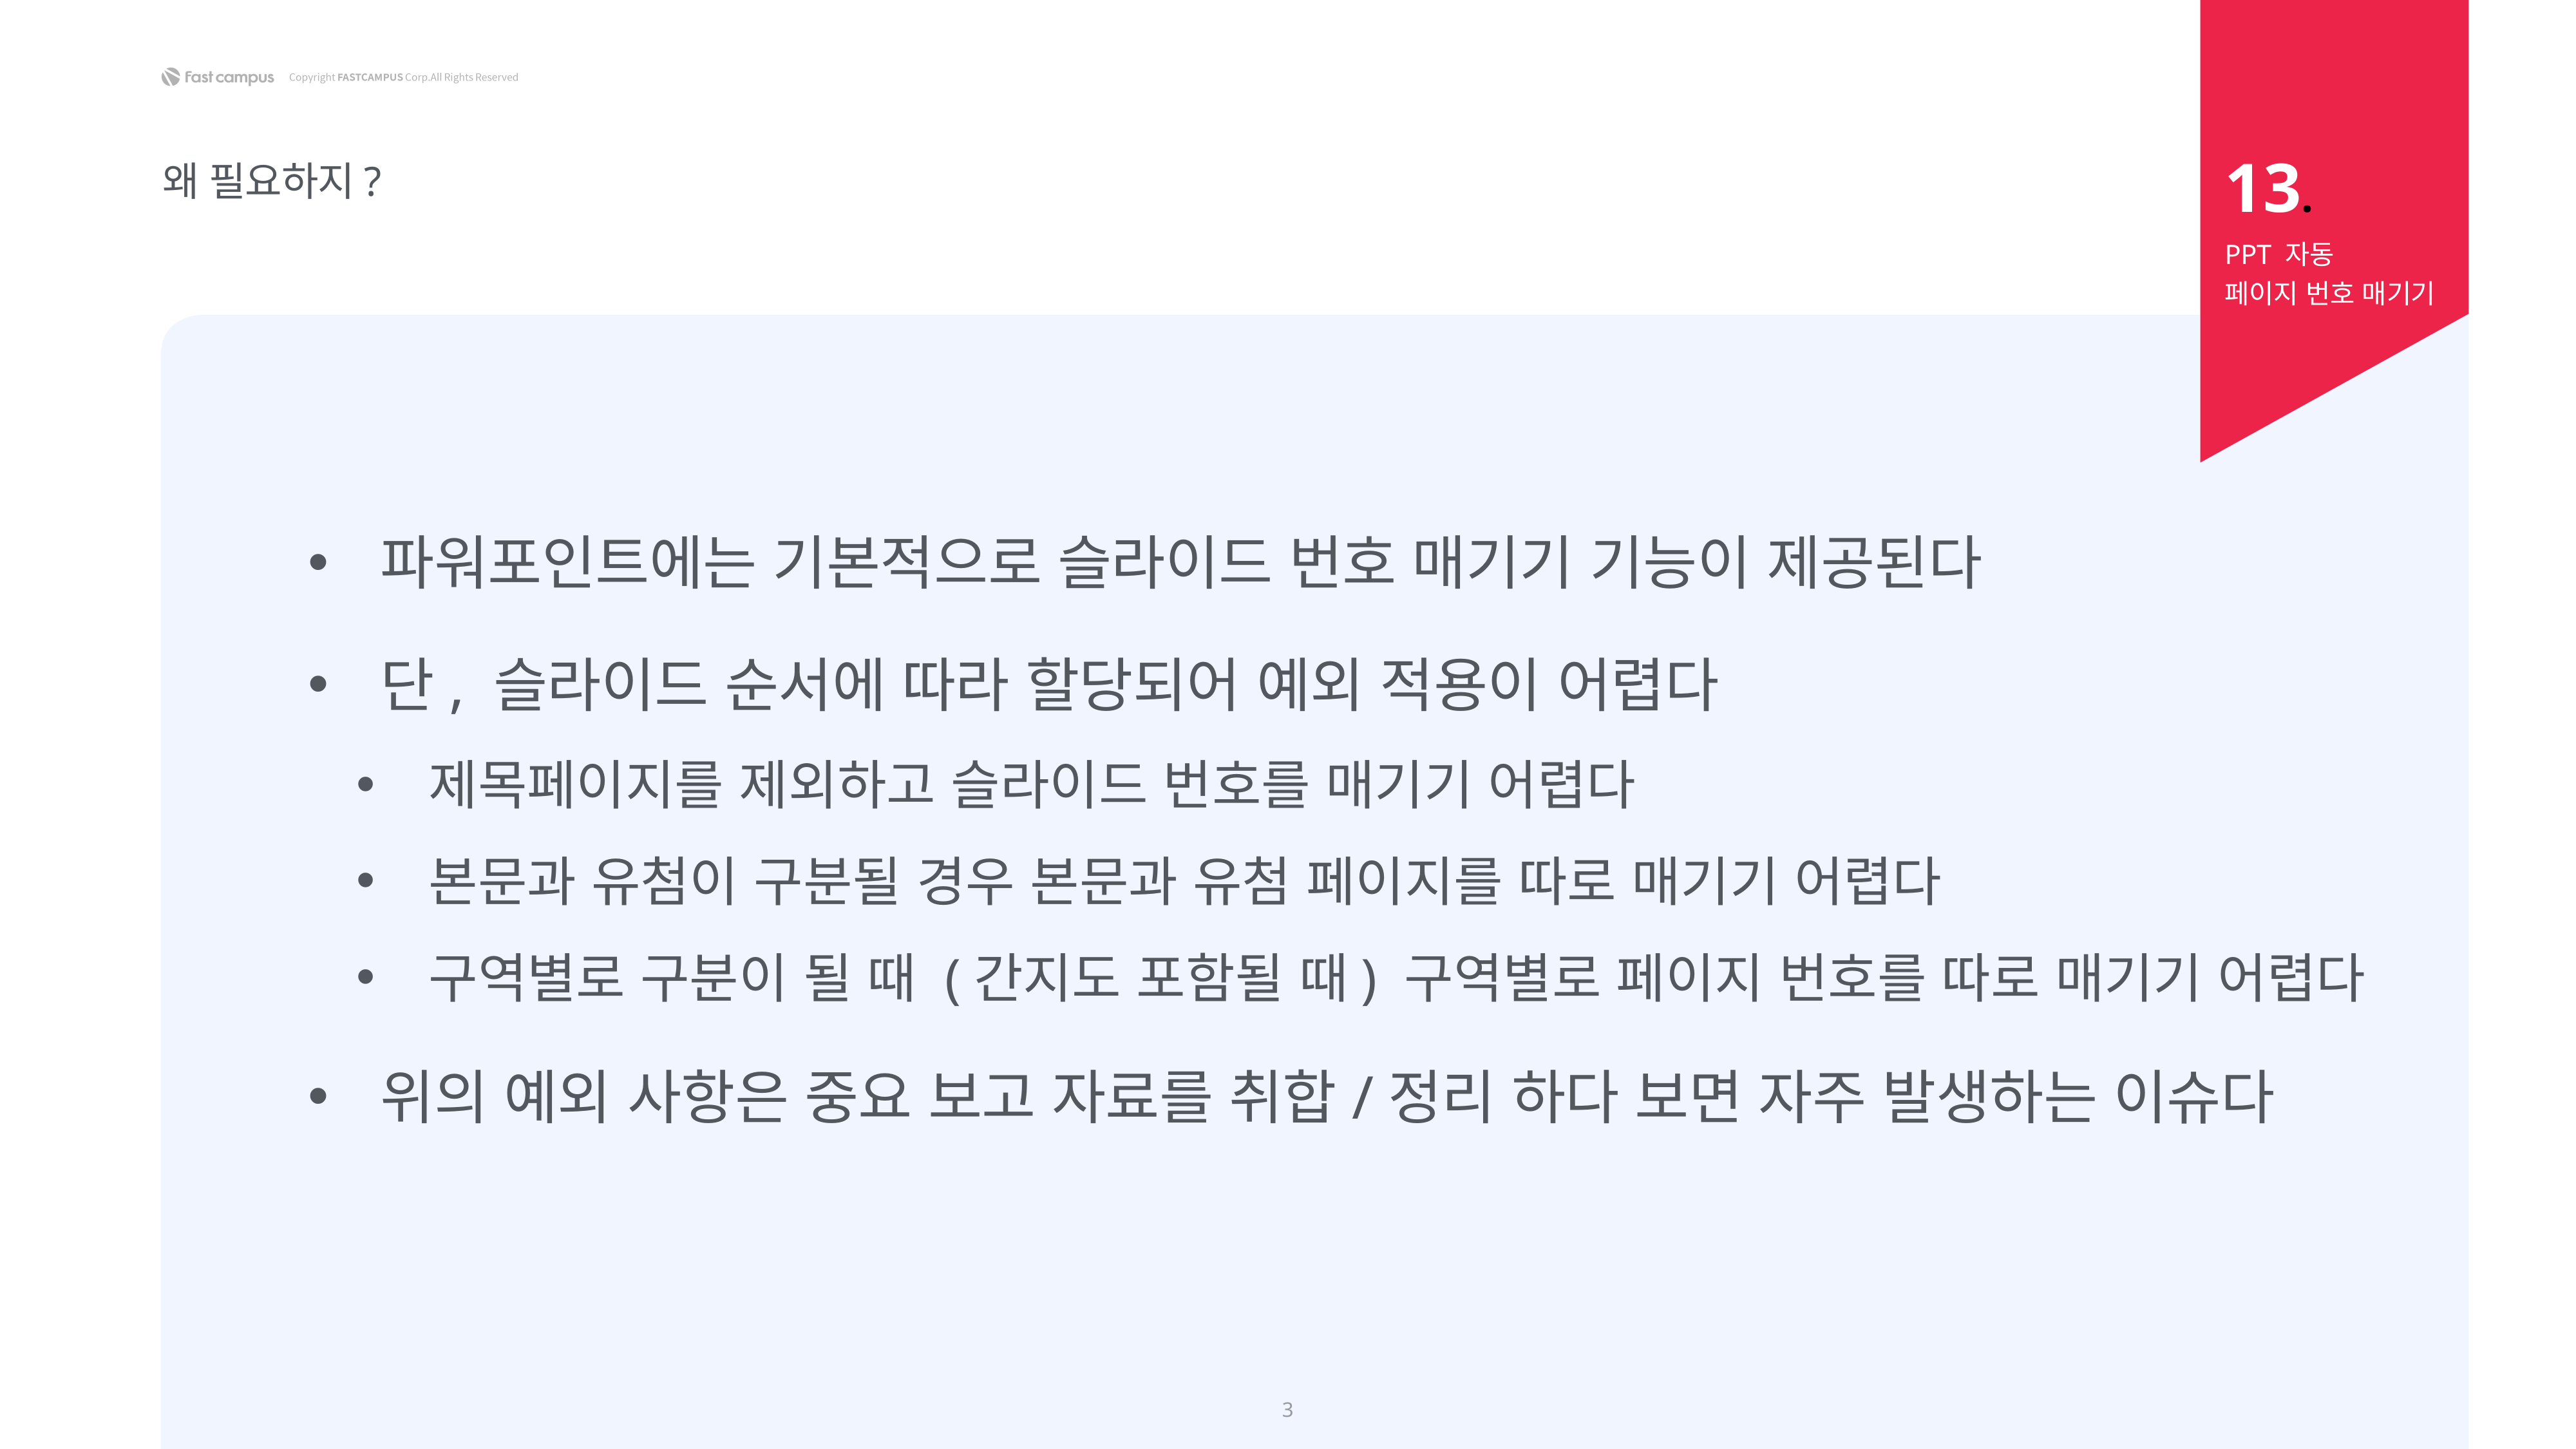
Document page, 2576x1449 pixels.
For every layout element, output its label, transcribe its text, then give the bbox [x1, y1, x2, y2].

picture [0, 0, 2576, 1449]
text_box 13. [2200, 148, 2469, 232]
text_box 파워포인트에는 기본적으로 슬라이드 번호 매기기 기능이 제공된다 단, 슬라이드 순서에 따라 할당되어 예외 적용이 어렵다 제목페이지를 제외하고 슬라이드 번호를 매기기 어렵다 본문과 유첨이 구분될 경우 본문과 유첨 페이지를 따로 매기기 어렵다 구역별로 구분이 될 때 (간지도 포함될 때) 구역별로 페이지 번호를 따로 매기기 어렵다 위의 예외 사항은 중요 보고 자료를 취합/정리 하다 보면 자주 발생하는 이슈다 [307, 489, 2429, 1132]
text_box PPT 자동 페이지 번호 매기기 [2200, 232, 2469, 314]
slide_number 3 [998, 1372, 1578, 1449]
text_box 왜 필요하지? [160, 154, 631, 205]
